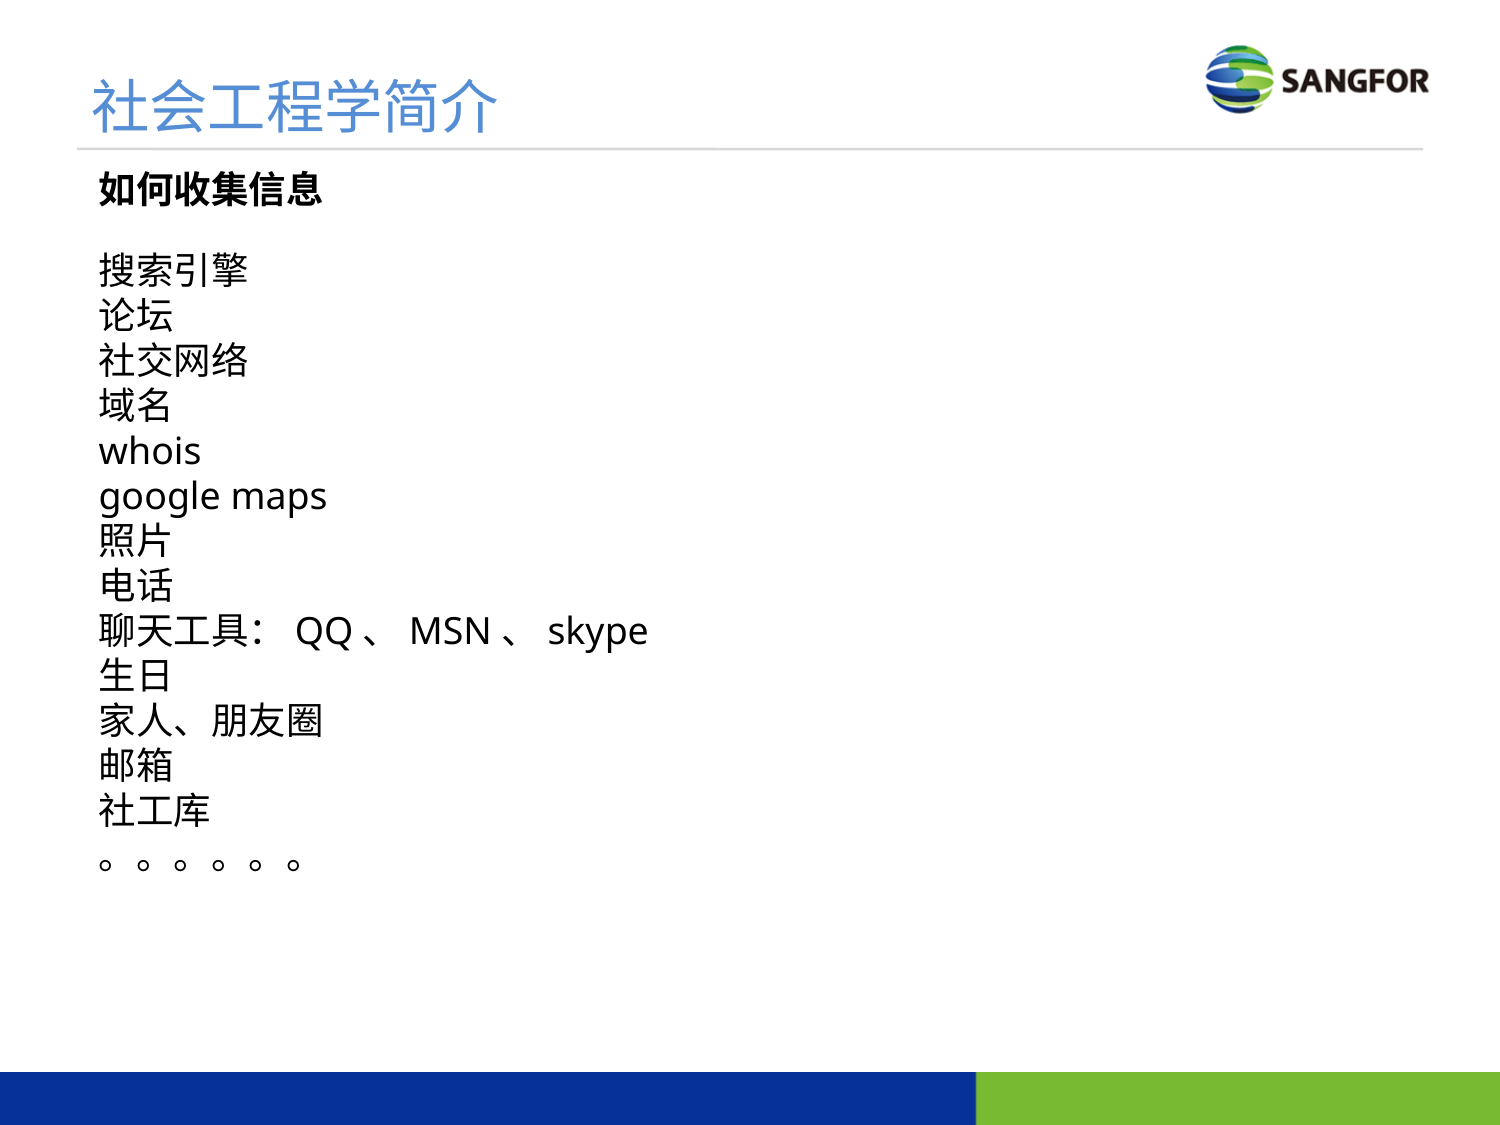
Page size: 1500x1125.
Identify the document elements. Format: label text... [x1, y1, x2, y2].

text_box 如何收集信息 搜索引擎 论坛 社交网络 域名 whois google maps 照片 电话 聊天工具：QQ、MSN、skype 生日 家人、朋友圈 邮箱 社工库 。。。。。。 [83, 167, 1417, 884]
picture [0, 1069, 1500, 1125]
picture [1198, 42, 1437, 119]
text_box 社会工程学简介 [76, 63, 1172, 148]
